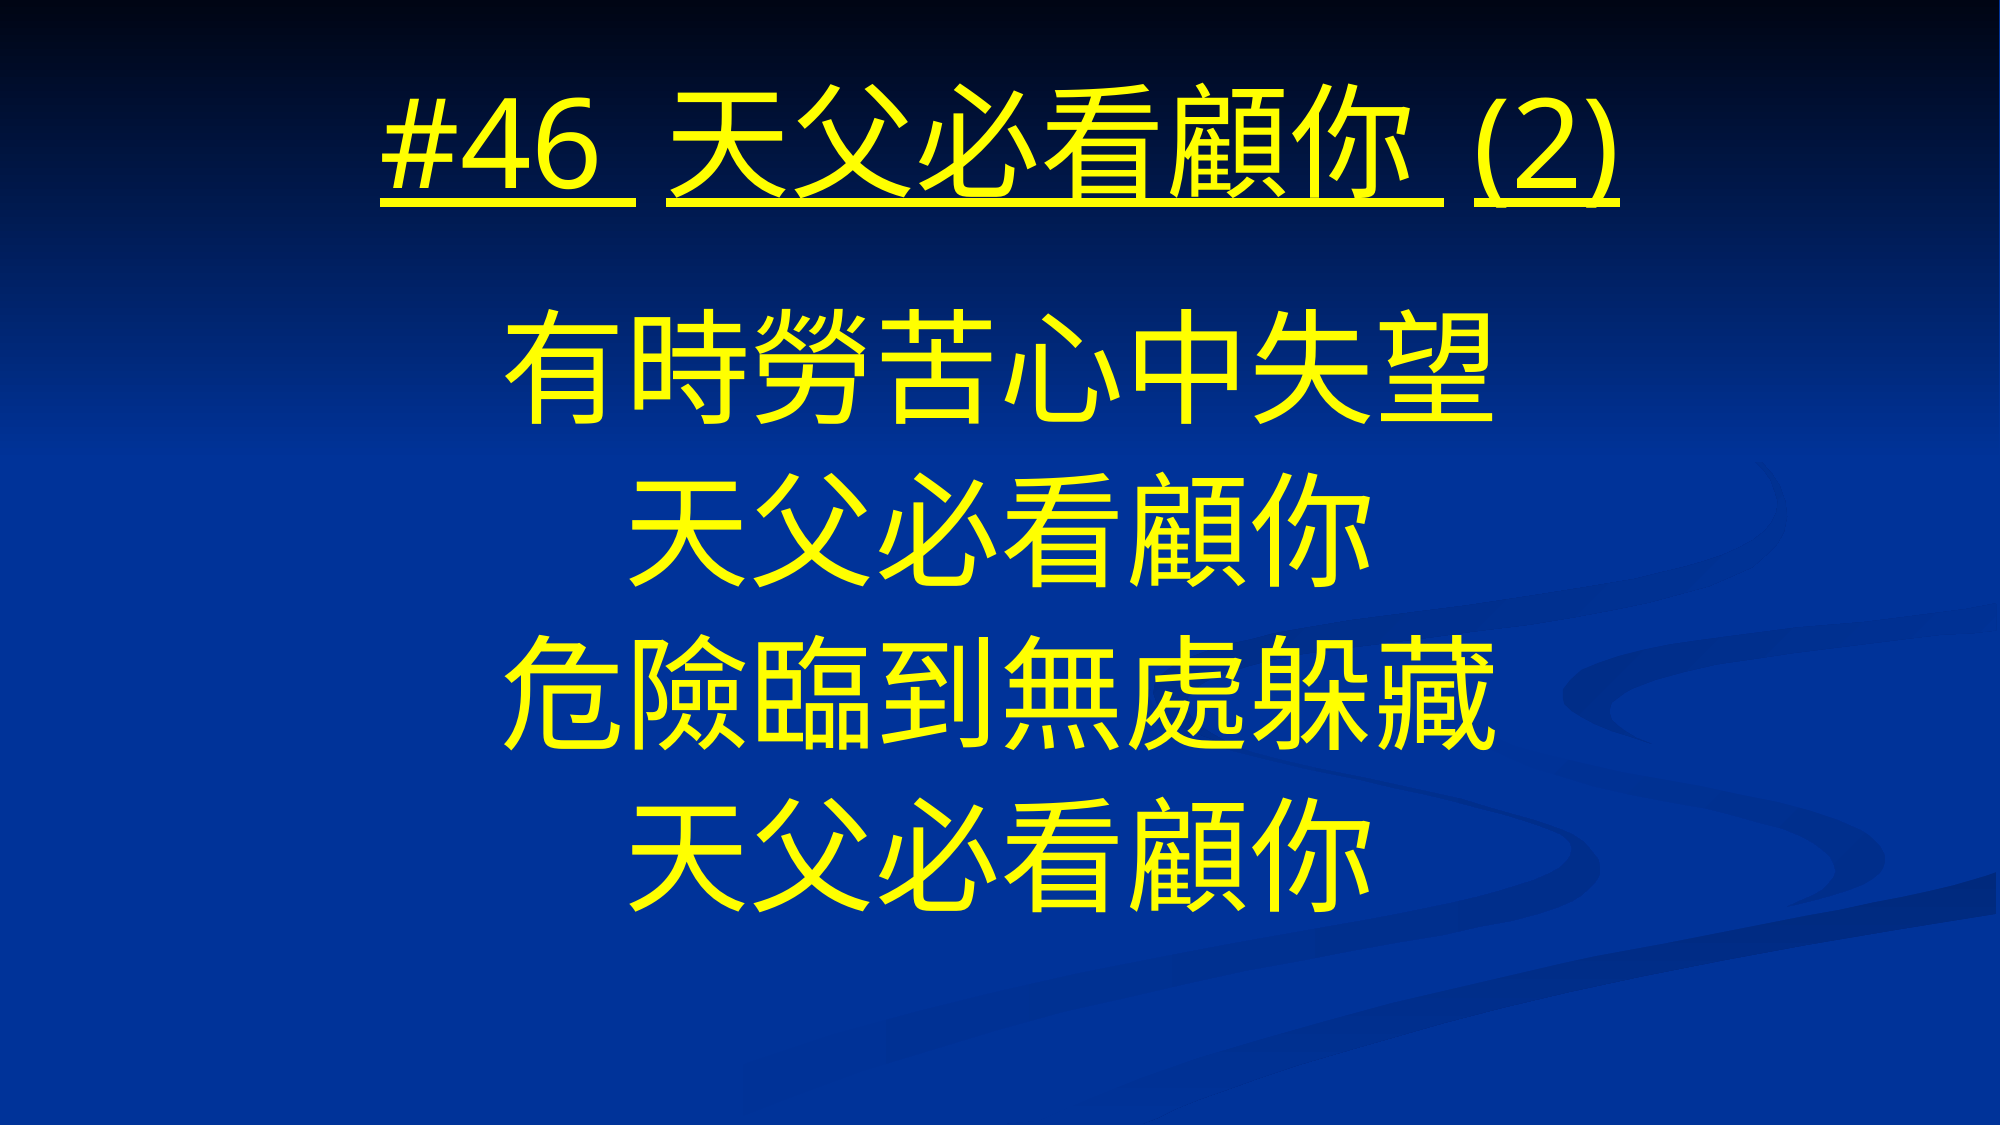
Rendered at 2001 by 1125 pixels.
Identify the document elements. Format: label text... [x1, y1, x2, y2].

list 有時勞苦心中失望 天父必看顧你 危險臨到無處躲藏 天父必看顧你 [54, 282, 1945, 1025]
title #46 天父必看顧你 (2) [99, 45, 1900, 233]
